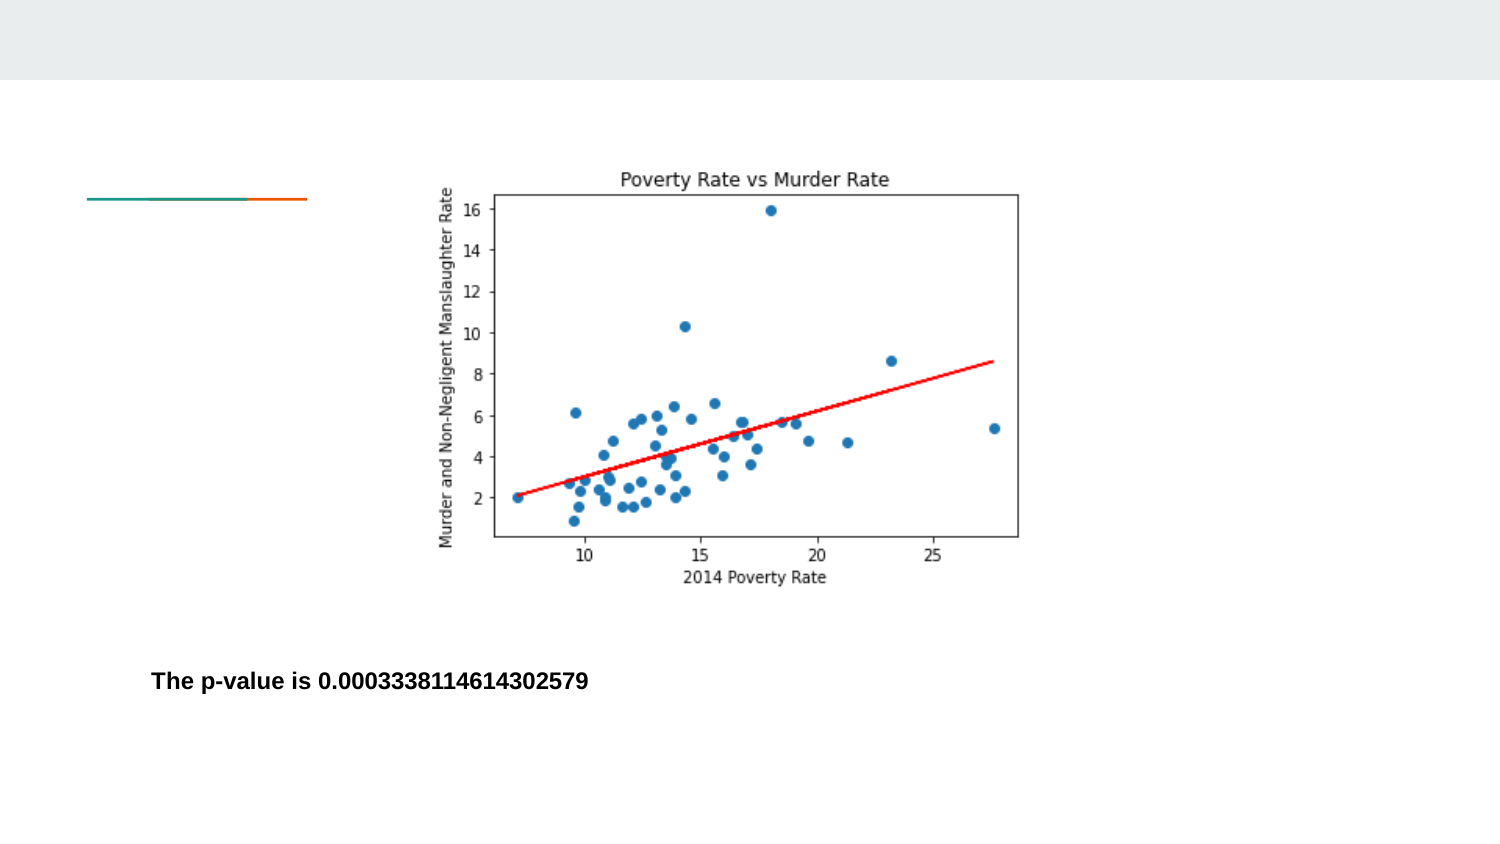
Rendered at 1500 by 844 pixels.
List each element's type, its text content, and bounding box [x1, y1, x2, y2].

list The p-value is 0.0003338114614302579 [136, 646, 1409, 790]
picture [429, 160, 1028, 596]
